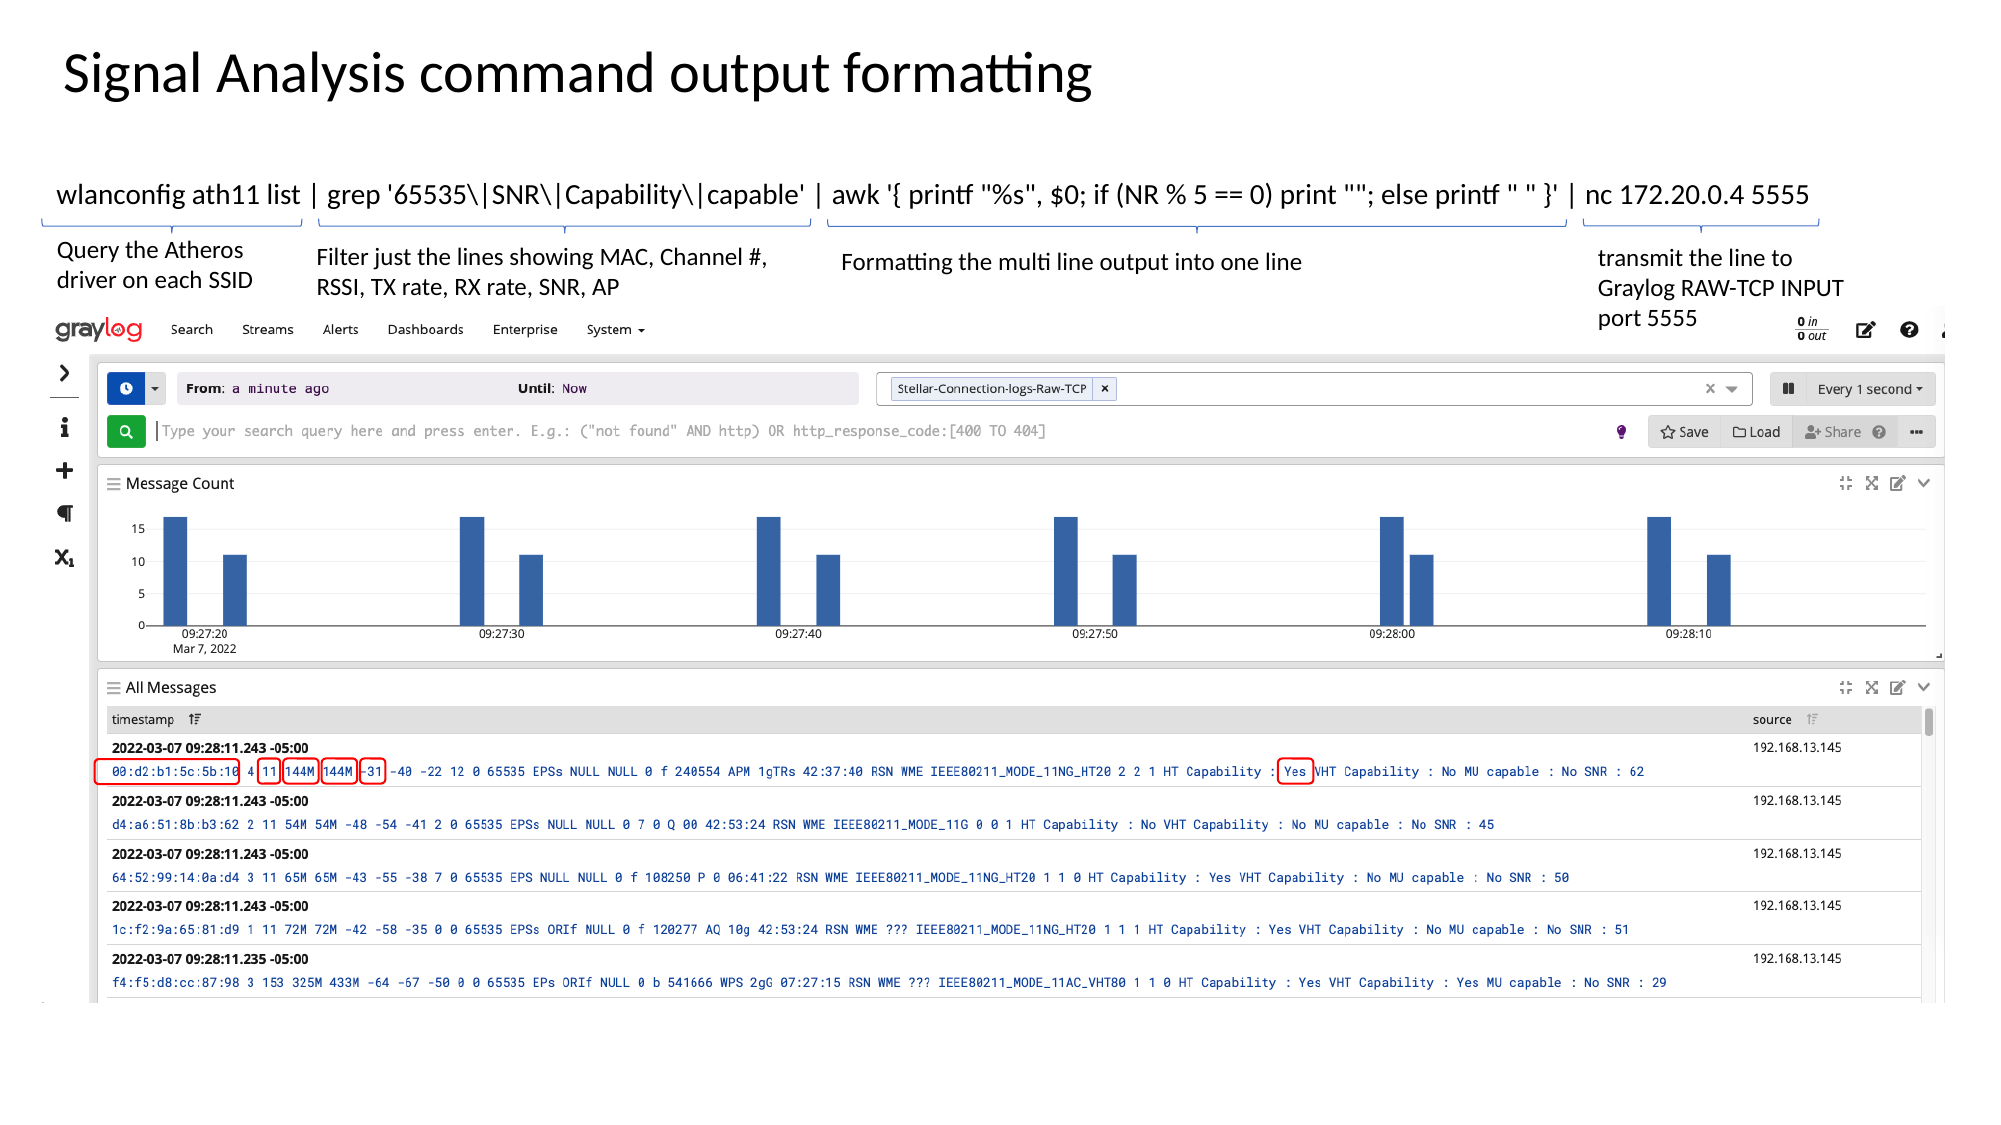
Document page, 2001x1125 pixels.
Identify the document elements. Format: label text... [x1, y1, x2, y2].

text_box [1582, 218, 1820, 233]
text_box [318, 218, 812, 233]
text_box Filter just the lines showing MAC, Channel #, RSSI, TX rate, RX rate, SNR, AP [301, 233, 794, 306]
text_box [827, 219, 1567, 234]
text_box wlanconfig ath11 list | grep '65535\|SNR\|Capability\|capable' | awk '{ printf "%s", $0; if (NR % 5 == 0) print ""; else printf " " }' | nc 172.20.0.4 5555 [41, 168, 1982, 218]
text_box Query the Atheros driver on each SSID [42, 226, 269, 301]
text_box Signal Analysis command output formatting [49, 26, 1109, 112]
picture [42, 306, 1945, 1003]
text_box Formatting the multi line output into one line [826, 238, 1468, 284]
text_box [41, 218, 303, 227]
text_box transmit the line to Graylog RAW-TCP INPUT port 5555 [1583, 234, 1873, 306]
